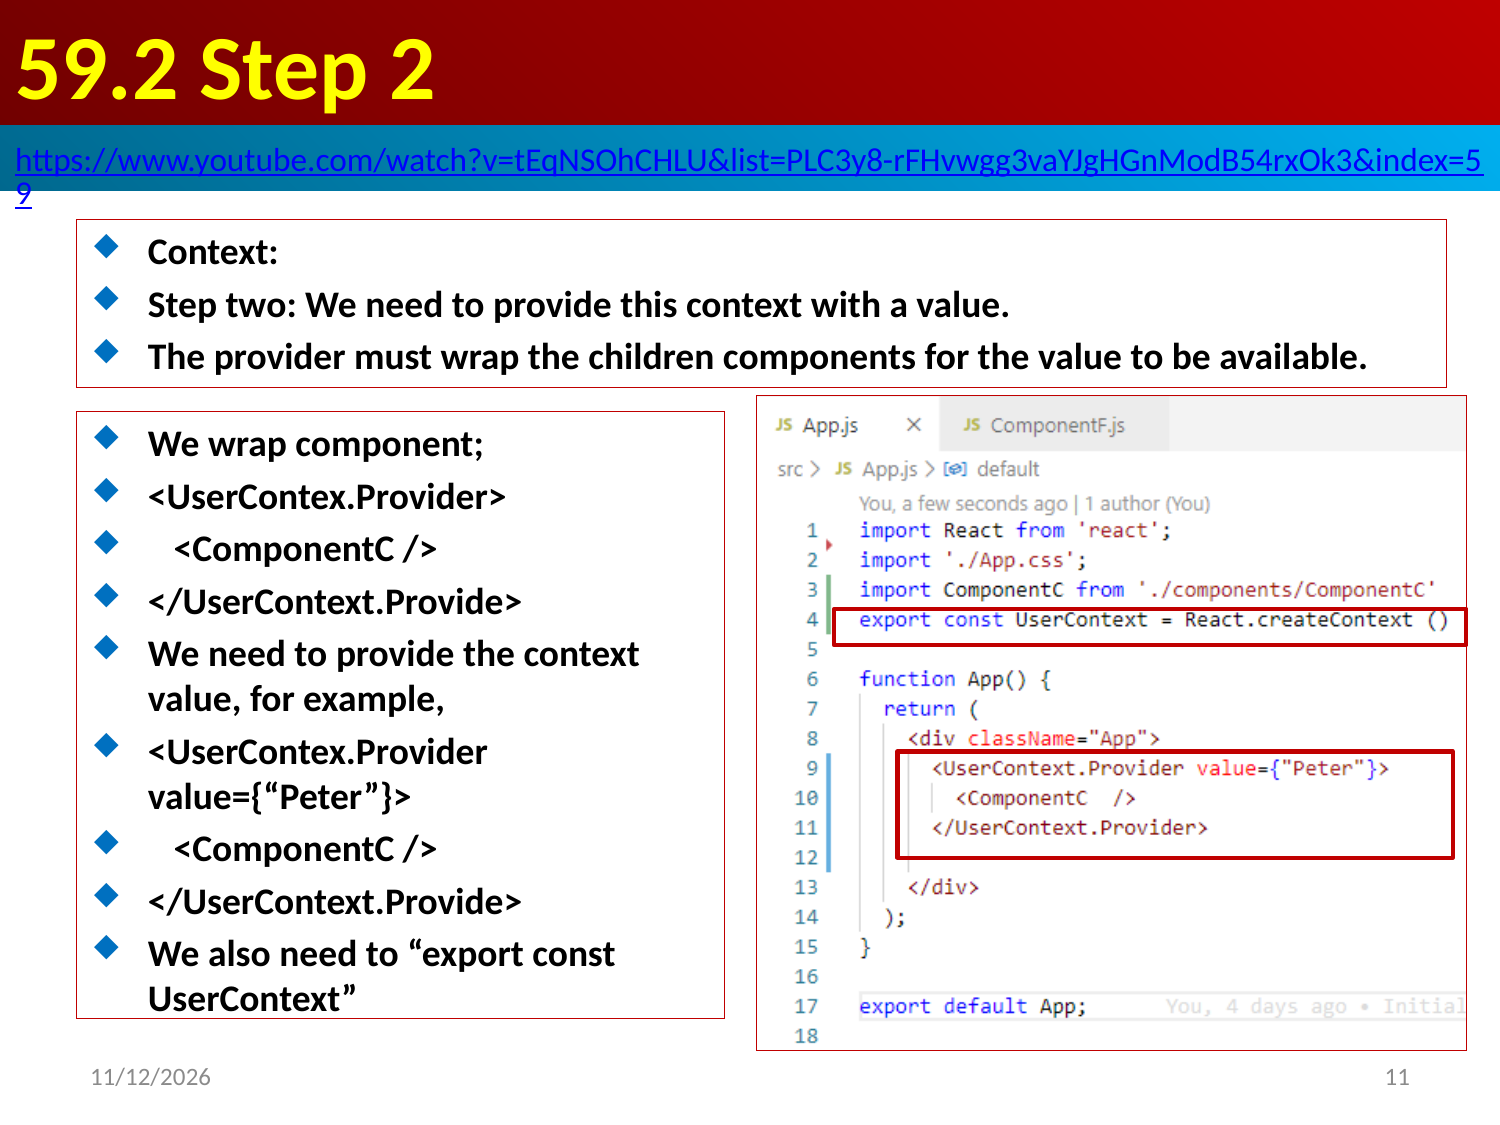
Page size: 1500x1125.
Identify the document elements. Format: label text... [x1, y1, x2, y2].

text_box https://www.youtube.com/watch?v=tEqNSOhCHLU&list=PLC3y8-rFHvwgg3vaYJgHGnModB54rxOk3&index=59 [0, 125, 1500, 191]
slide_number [75, 1042, 425, 1109]
picture [756, 395, 1467, 1051]
subtitle Context: Step two: We need to provide this context with a value. The provider must wrap the children components for the value to be available. [76, 219, 1447, 388]
title 59.2 Step 2 [0, 0, 1500, 125]
text_box We wrap component; <UserContex.Provider> <ComponentC /> </UserContext.Provide> We need to provide the context value, for example, <UserContex.Provider value={“Peter”}> <ComponentC /> </UserContext.Provide> We also need to “export const UserContext” [76, 411, 725, 1019]
slide_number 11 [1074, 1060, 1425, 1109]
